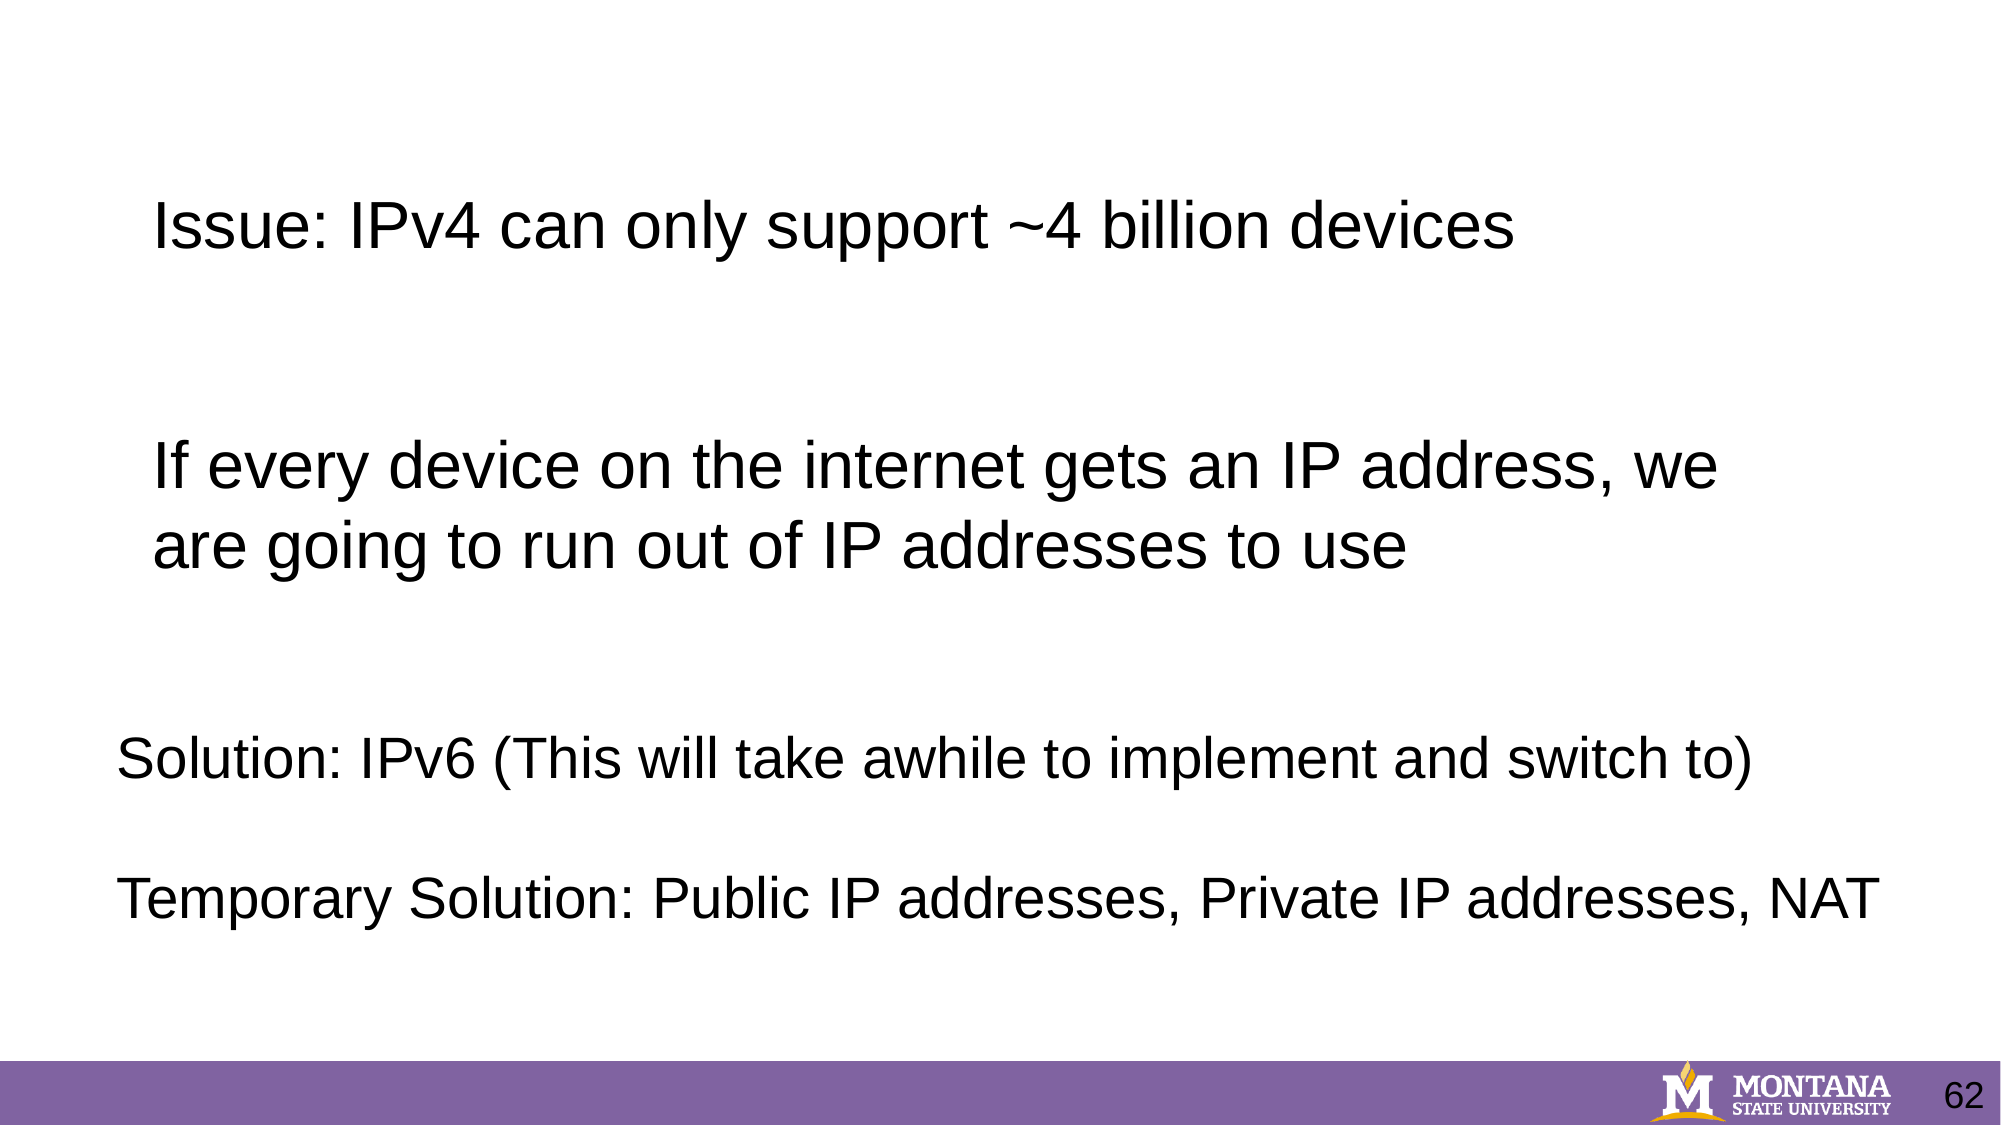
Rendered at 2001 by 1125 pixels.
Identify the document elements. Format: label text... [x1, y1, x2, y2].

text_box Solution: IPv6 (This will take awhile to implement and switch to) Temporary Solution: Public IP addresses, Private IP addresses, NAT [102, 712, 1898, 938]
text_box Issue: IPv4 can only support ~4 billion devices If every device on the internet gets an IP address, we are going to run out of IP addresses to use [137, 174, 1800, 590]
slide_number 62 [1937, 1072, 1994, 1125]
picture [1650, 1060, 1891, 1122]
